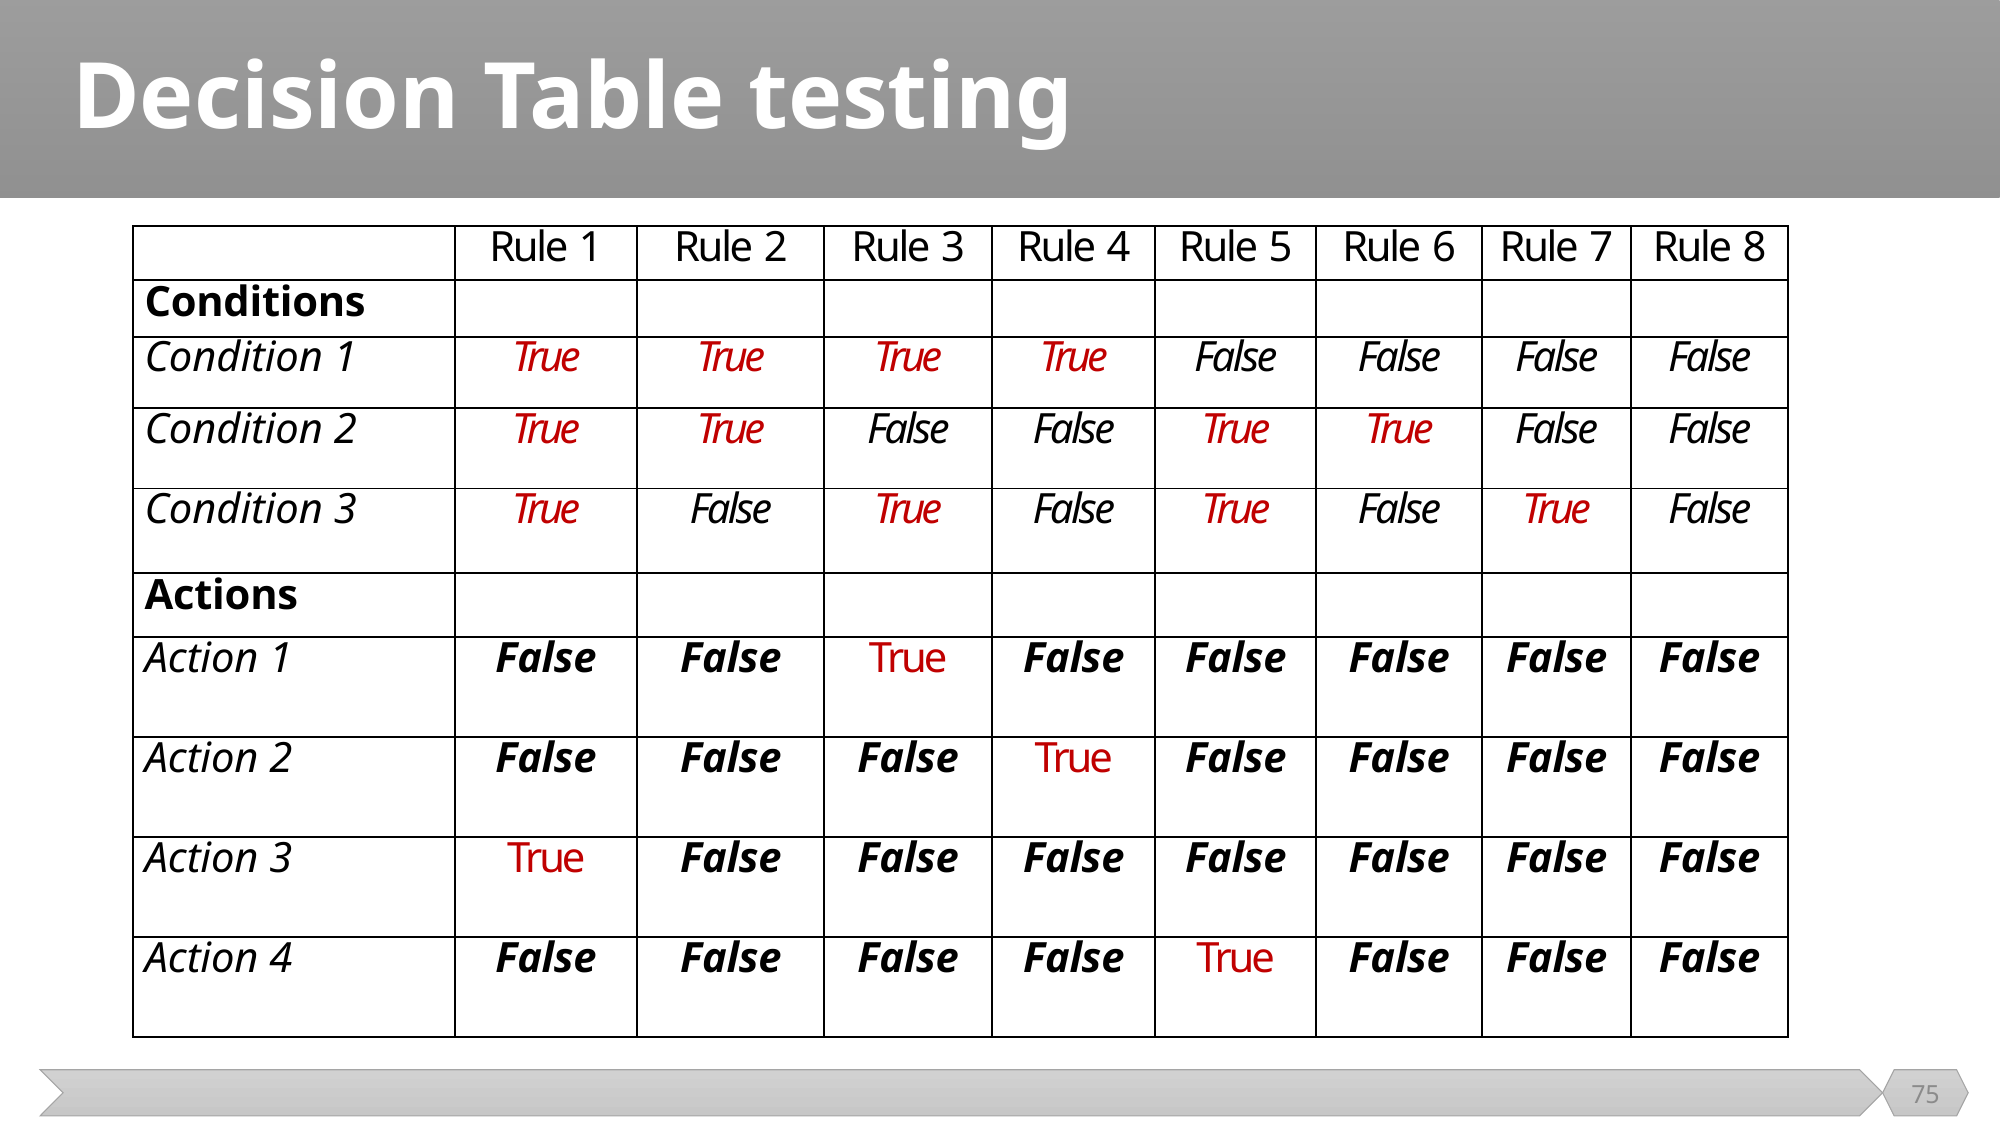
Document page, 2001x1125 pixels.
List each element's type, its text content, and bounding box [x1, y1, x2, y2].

table_cell False [993, 409, 1154, 488]
table_cell False [825, 738, 991, 836]
table_cell True [1317, 409, 1481, 488]
table_cell True [825, 638, 991, 736]
table_cell False [993, 938, 1154, 1036]
table_cell False [825, 838, 991, 936]
table_cell False [638, 638, 823, 736]
table_header Rule 2 [638, 227, 823, 279]
table_cell False [638, 938, 823, 1036]
table_cell False [1632, 489, 1787, 572]
table_cell [1632, 281, 1787, 336]
table_cell True [993, 338, 1154, 407]
table_cell False [1156, 338, 1315, 407]
table_cell True [456, 838, 636, 936]
table_cell False [1632, 638, 1787, 736]
table_cell False [1317, 638, 1481, 736]
table_cell [1317, 281, 1481, 336]
table_cell False [1632, 338, 1787, 407]
table_cell False [638, 738, 823, 836]
table_cell False [1483, 938, 1630, 1036]
table_cell [638, 574, 823, 636]
table_cell Condition 1 [134, 338, 454, 407]
table_cell False [1317, 338, 1481, 407]
table_cell [993, 281, 1154, 336]
table_cell [1483, 574, 1630, 636]
table_cell False [1483, 409, 1630, 488]
table_cell True [1156, 489, 1315, 572]
table_cell False [1632, 938, 1787, 1036]
table_cell Conditions [134, 281, 454, 336]
table_cell False [825, 409, 991, 488]
table_cell True [456, 409, 636, 488]
table_cell False [1632, 838, 1787, 936]
table_cell True [638, 338, 823, 407]
table_cell False [456, 638, 636, 736]
table_header Rule 3 [825, 227, 991, 279]
table_cell True [1156, 409, 1315, 488]
table_cell False [1483, 338, 1630, 407]
table_cell False [638, 489, 823, 572]
table_cell Action 3 [134, 838, 454, 936]
table_cell True [825, 489, 991, 572]
table_cell [1156, 281, 1315, 336]
table_cell False [1632, 409, 1787, 488]
table_cell True [456, 489, 636, 572]
table_cell True [825, 338, 991, 407]
table_header Rule 5 [1156, 227, 1315, 279]
table_cell [1632, 574, 1787, 636]
table_cell False [1317, 489, 1481, 572]
table_cell [1483, 281, 1630, 336]
table_cell False [993, 489, 1154, 572]
table_cell Condition 3 [134, 489, 454, 572]
slide_number 75 [1882, 1065, 1969, 1125]
table_cell False [1317, 738, 1481, 836]
table_cell False [1483, 638, 1630, 736]
table_cell False [1156, 738, 1315, 836]
table_cell False [456, 738, 636, 836]
table_cell False [1317, 838, 1481, 936]
title Decision Table testing [56, 0, 1969, 199]
table_cell Action 1 [134, 638, 454, 736]
table_cell Actions [134, 574, 454, 636]
table_cell Action 2 [134, 738, 454, 836]
table_cell [1317, 574, 1481, 636]
table_cell False [825, 938, 991, 1036]
table_header [134, 227, 454, 279]
table_header Rule 4 [993, 227, 1154, 279]
table_cell True [1156, 938, 1315, 1036]
table_cell False [1483, 838, 1630, 936]
table_cell [456, 574, 636, 636]
table_cell False [993, 638, 1154, 736]
table_cell False [1483, 738, 1630, 836]
table_cell [825, 281, 991, 336]
table_cell [638, 281, 823, 336]
table_cell False [1156, 838, 1315, 936]
table_cell [993, 574, 1154, 636]
table_cell False [638, 838, 823, 936]
table_cell True [456, 338, 636, 407]
table_cell False [1317, 938, 1481, 1036]
table_header Rule 8 [1632, 227, 1787, 279]
table_cell [825, 574, 991, 636]
table_cell Condition 2 [134, 409, 454, 488]
table_cell False [1632, 738, 1787, 836]
table_cell False [1156, 638, 1315, 736]
table_cell True [638, 409, 823, 488]
table_header Rule 7 [1483, 227, 1630, 279]
table_cell False [456, 938, 636, 1036]
table_header Rule 6 [1317, 227, 1481, 279]
table_cell Action 4 [134, 938, 454, 1036]
table_cell [456, 281, 636, 336]
table_cell True [993, 738, 1154, 836]
table_cell True [1483, 489, 1630, 572]
table_header Rule 1 [456, 227, 636, 279]
table_cell False [993, 838, 1154, 936]
table_cell [1156, 574, 1315, 636]
